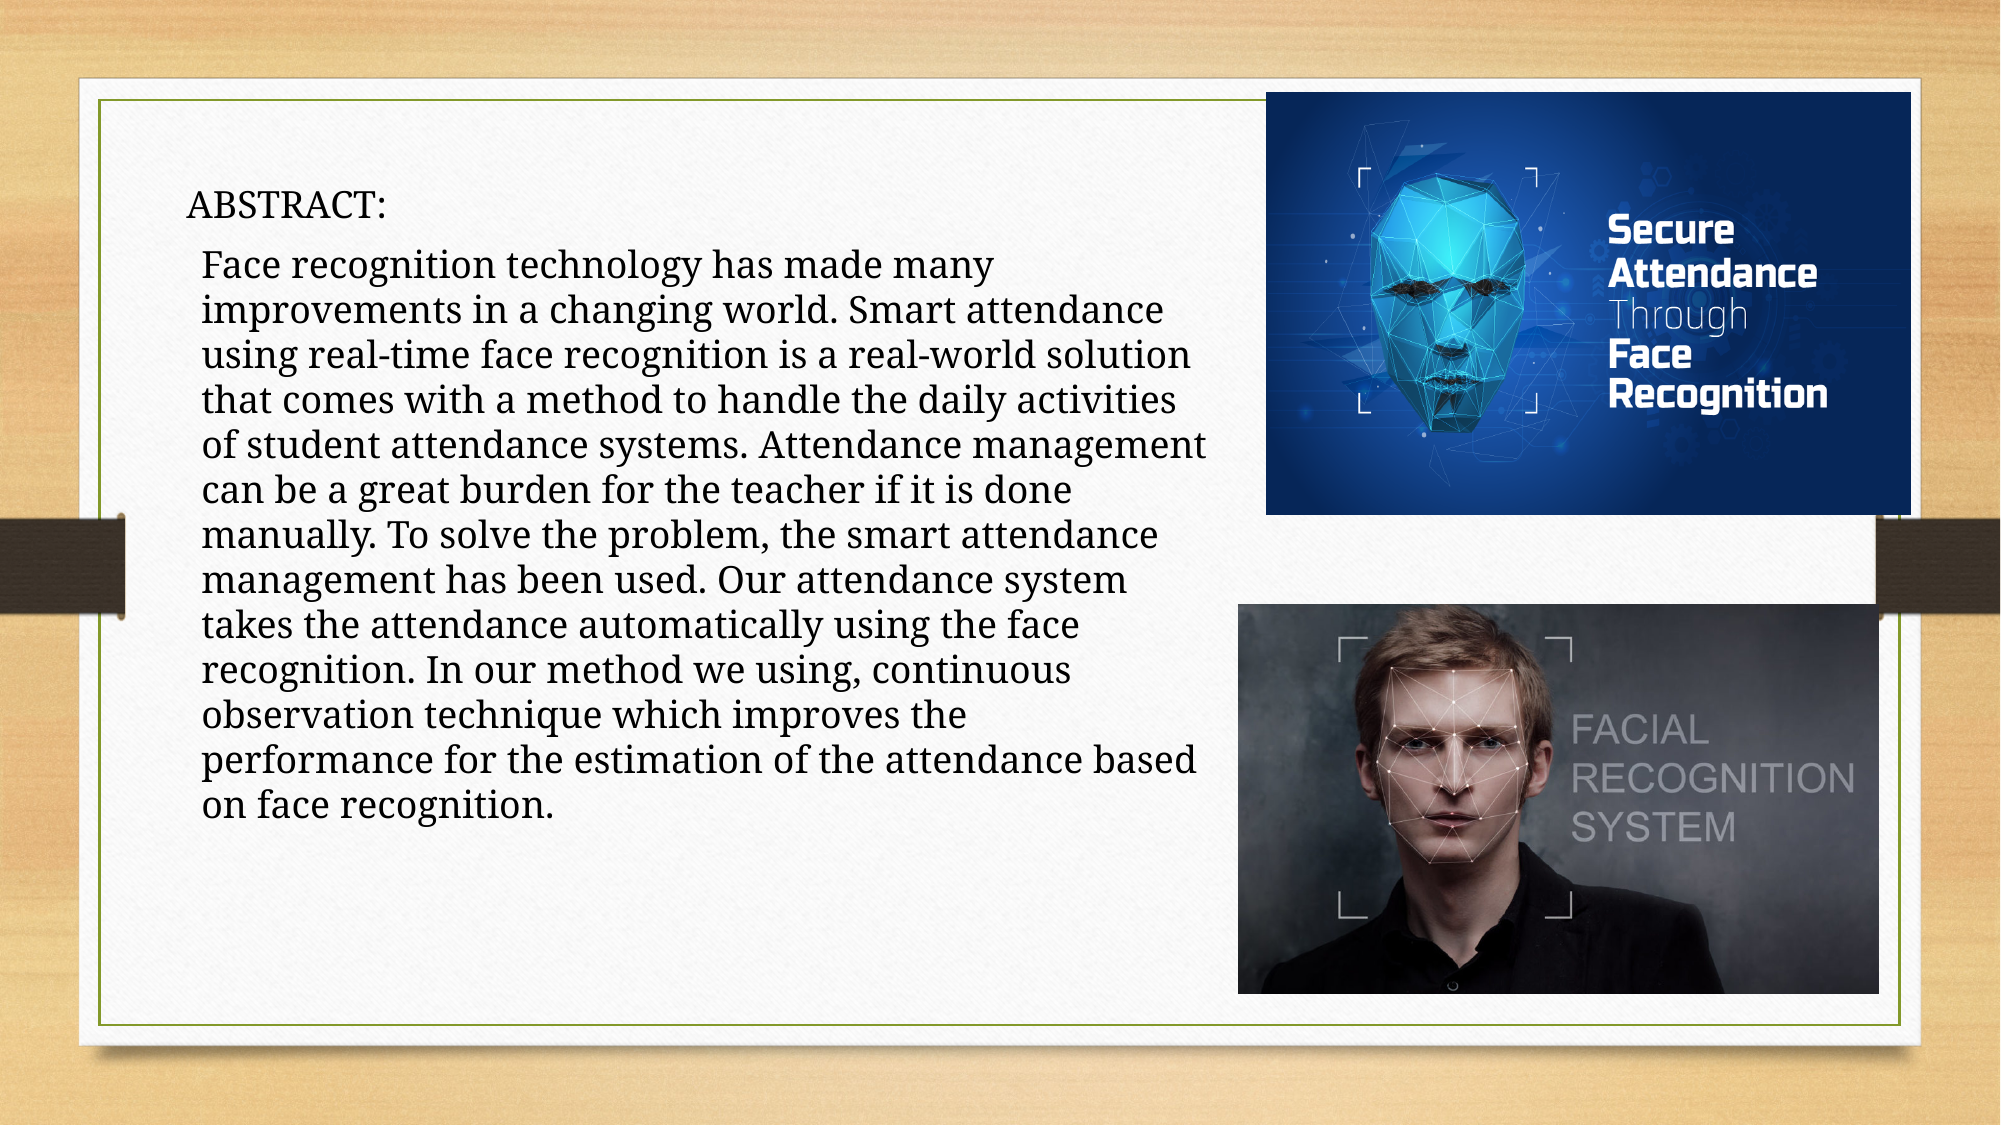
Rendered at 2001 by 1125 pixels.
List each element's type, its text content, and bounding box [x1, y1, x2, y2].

text_box ABSTRACT: [171, 173, 423, 233]
picture [0, 0, 2001, 1125]
text_box Face recognition technology has made many improvements in a changing world. Smart attendance using real-time face recognition is a real-world solution that comes with a method to handle the daily activities of student attendance systems. Attendance management can be a great burden for the teacher if it is done manually. To solve the problem, the smart attendance management has been used. Our attendance system takes the attendance automatically using the face recognition. In our method we using, continuous observation technique which improves the performance for the estimation of the attendance based on face recognition. [186, 233, 1225, 834]
